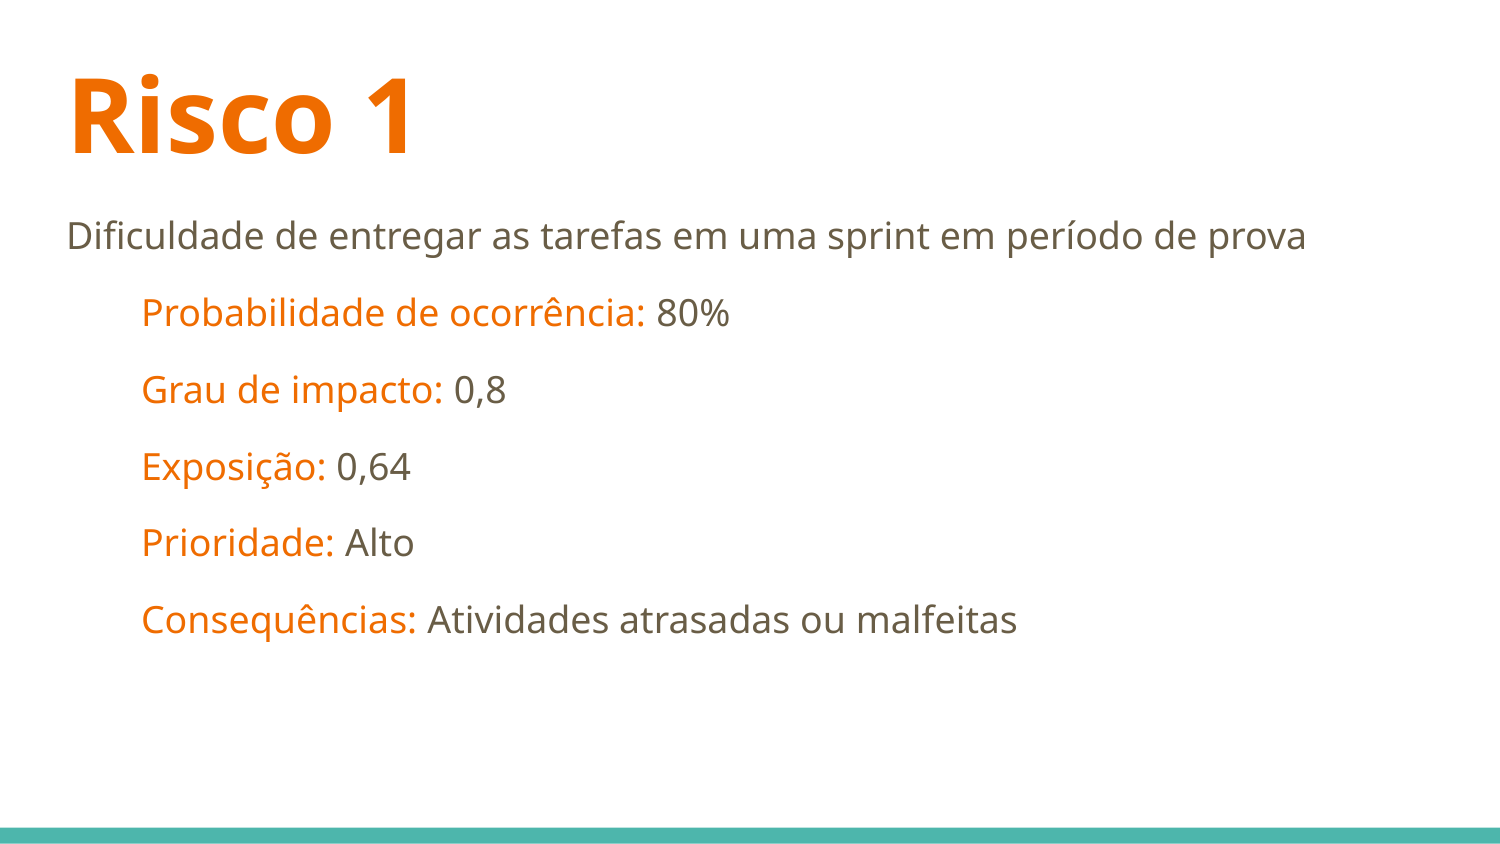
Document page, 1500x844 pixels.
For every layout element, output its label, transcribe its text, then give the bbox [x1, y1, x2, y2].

list Dificuldade de entregar as tarefas em uma sprint em período de prova Probabilidade de ocorrência: 80% Grau de impacto: 0,8 Exposição: 0,64 Prioridade: Alto Consequências: Atividades atrasadas ou malfeitas [51, 191, 1449, 696]
title Risco 1 [51, 34, 1449, 191]
